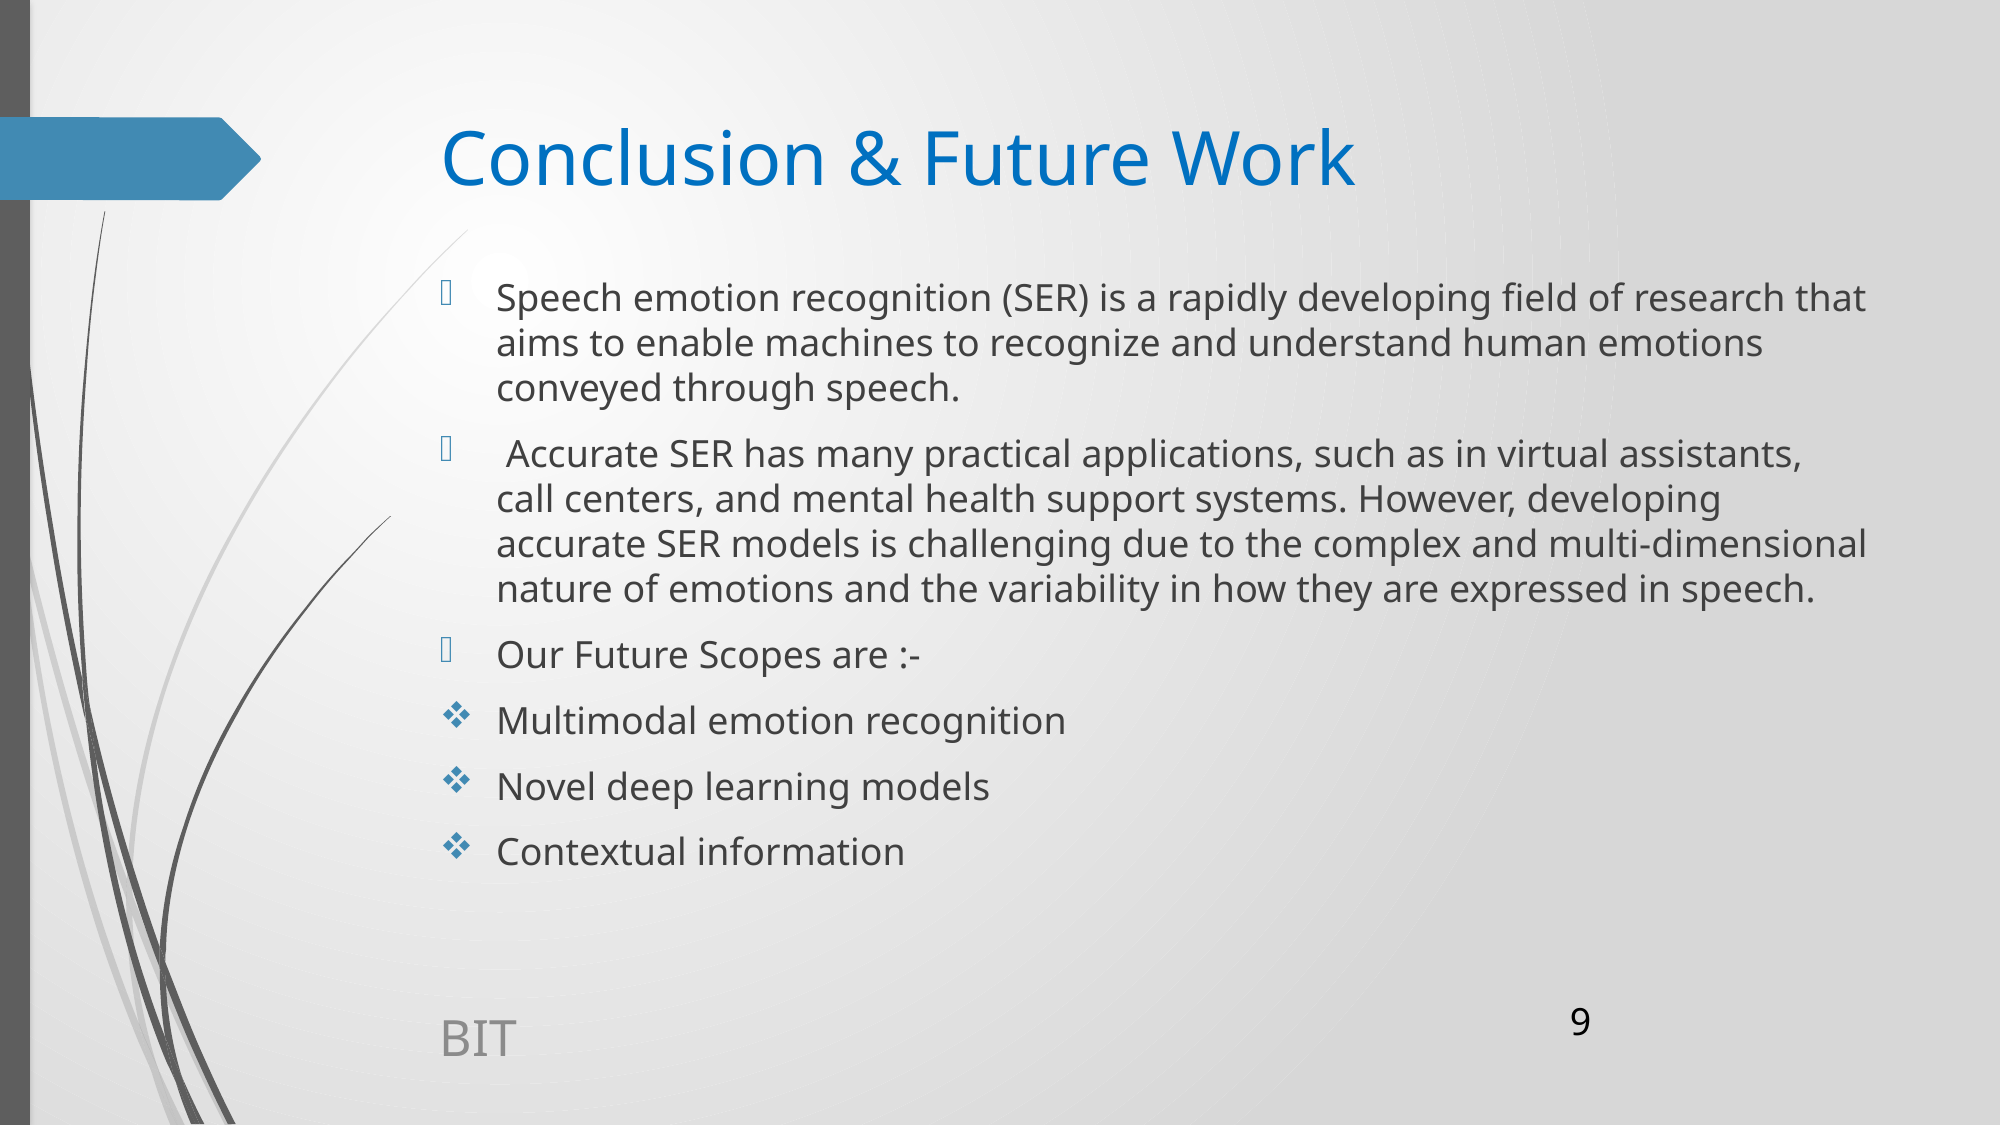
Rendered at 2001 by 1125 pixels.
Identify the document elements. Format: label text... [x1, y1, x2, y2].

title Conclusion & Future Work [425, 102, 1888, 266]
text_box 9 [1555, 991, 1650, 1051]
list Speech emotion recognition (SER) is a rapidly developing field of research that aims to enable machines to recognize and understand human emotions conveyed through speech. Accurate SER has many practical applications, such as in virtual assistants, call centers, and mental health support systems. However, developing accurate SER models is challenging due to the complex and multi-dimensional nature of emotions and the variability in how they are expressed in speech. Our Future Scopes are :- Multimodal emotion recognition Novel deep learning models Contextual information [424, 266, 1888, 970]
footer BIT [424, 1006, 1675, 1067]
